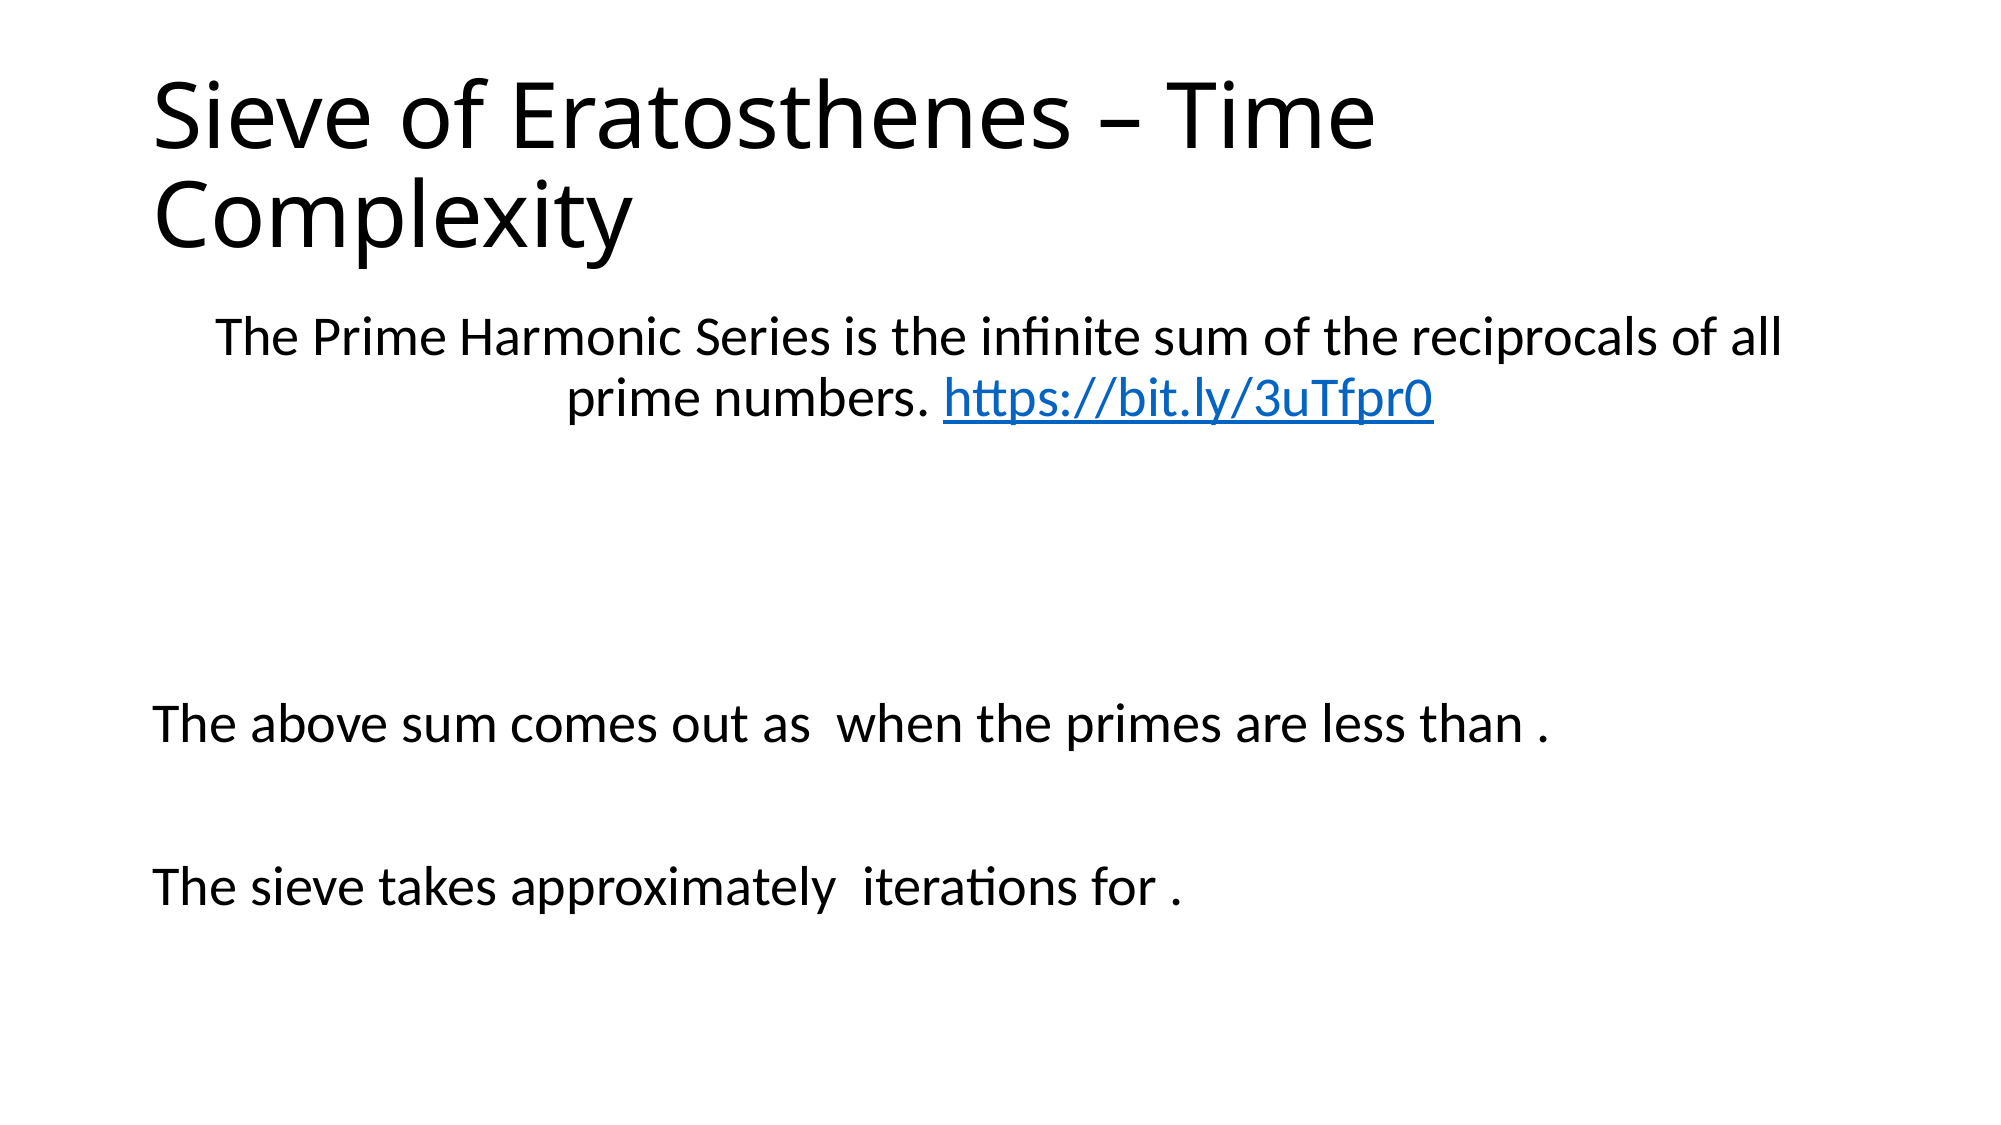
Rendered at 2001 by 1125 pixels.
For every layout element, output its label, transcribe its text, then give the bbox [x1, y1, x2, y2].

title Sieve of Eratosthenes – Time Complexity [137, 59, 1863, 278]
